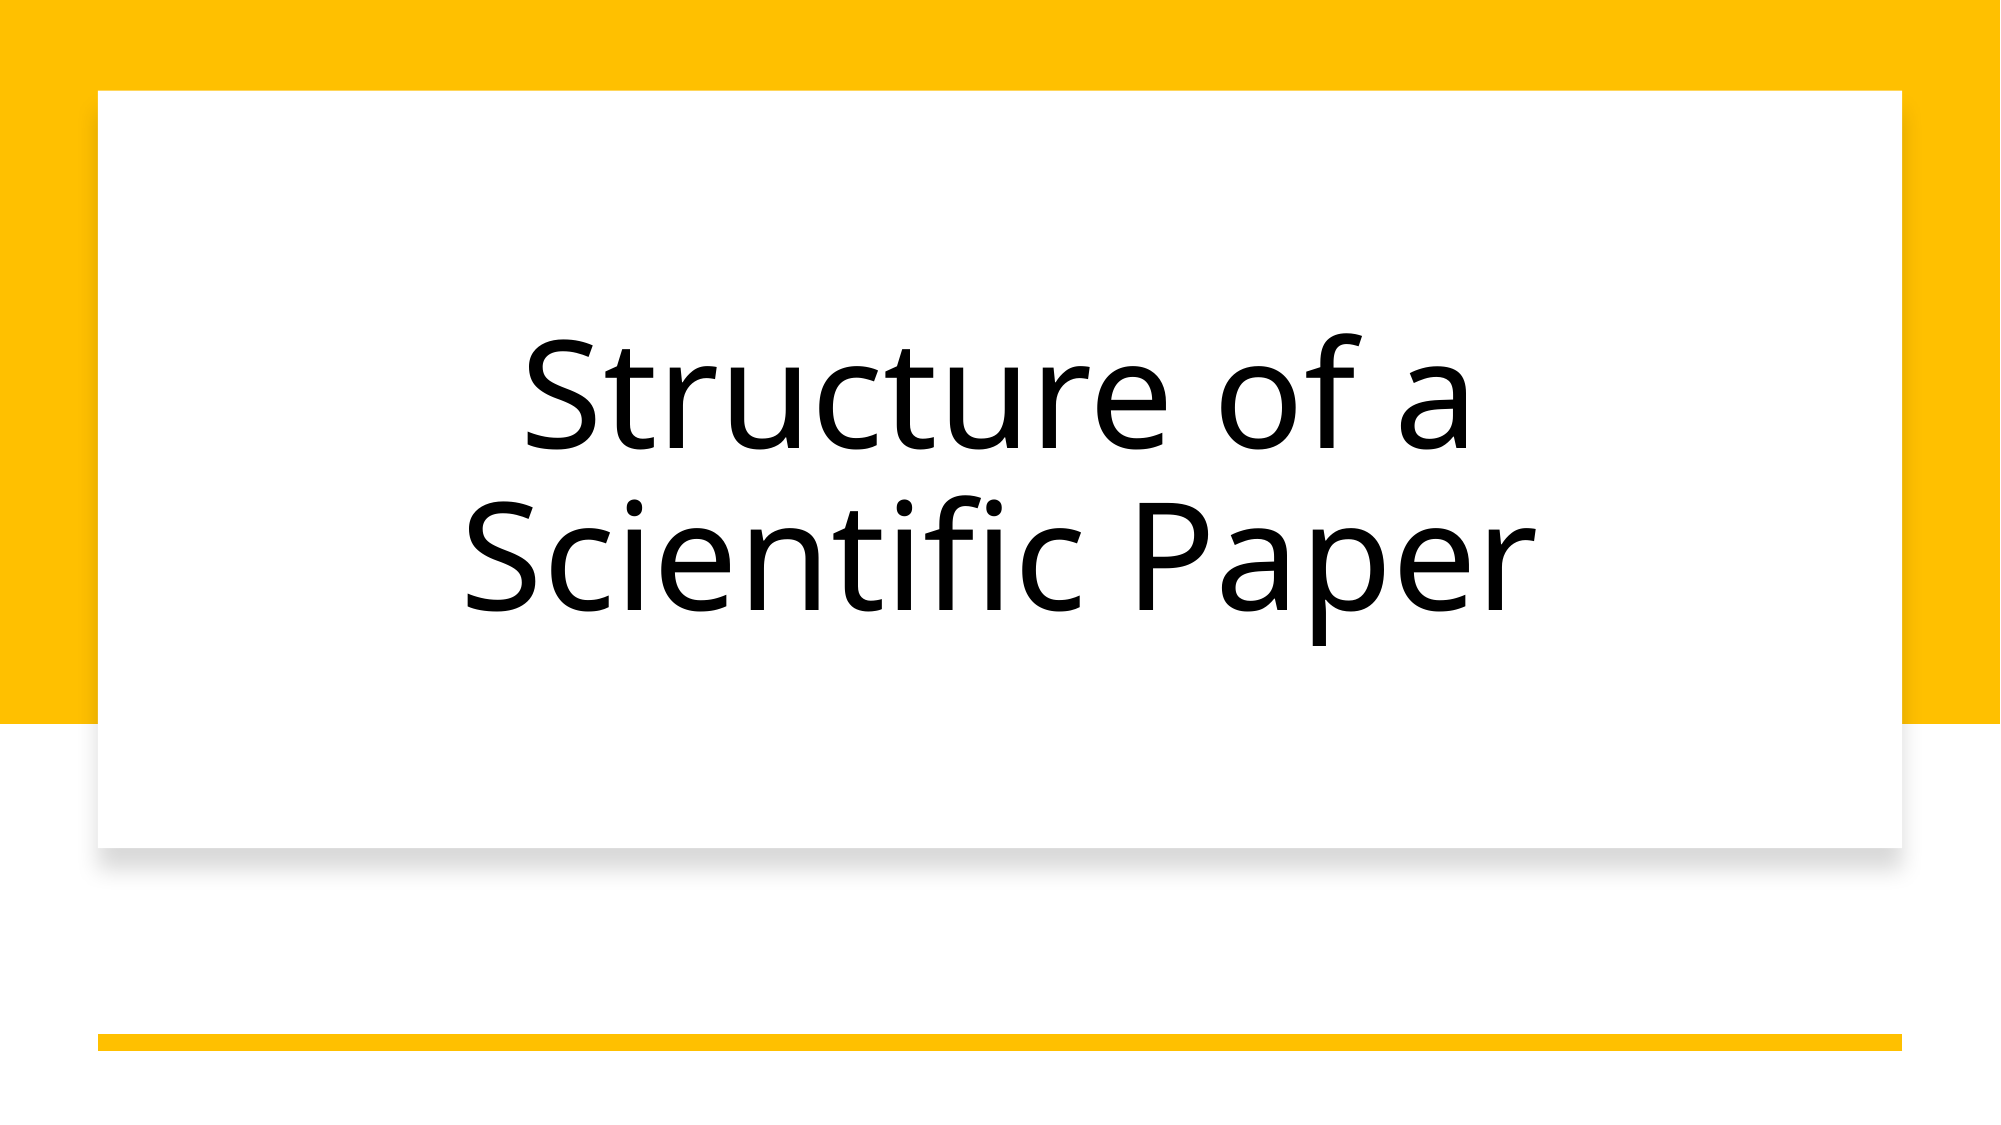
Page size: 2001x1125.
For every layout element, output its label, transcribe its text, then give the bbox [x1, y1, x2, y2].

title Structure of a Scientific Paper [249, 212, 1750, 750]
text_box [97, 89, 1903, 849]
text_box [0, 725, 2000, 1125]
text_box [0, 0, 2000, 725]
